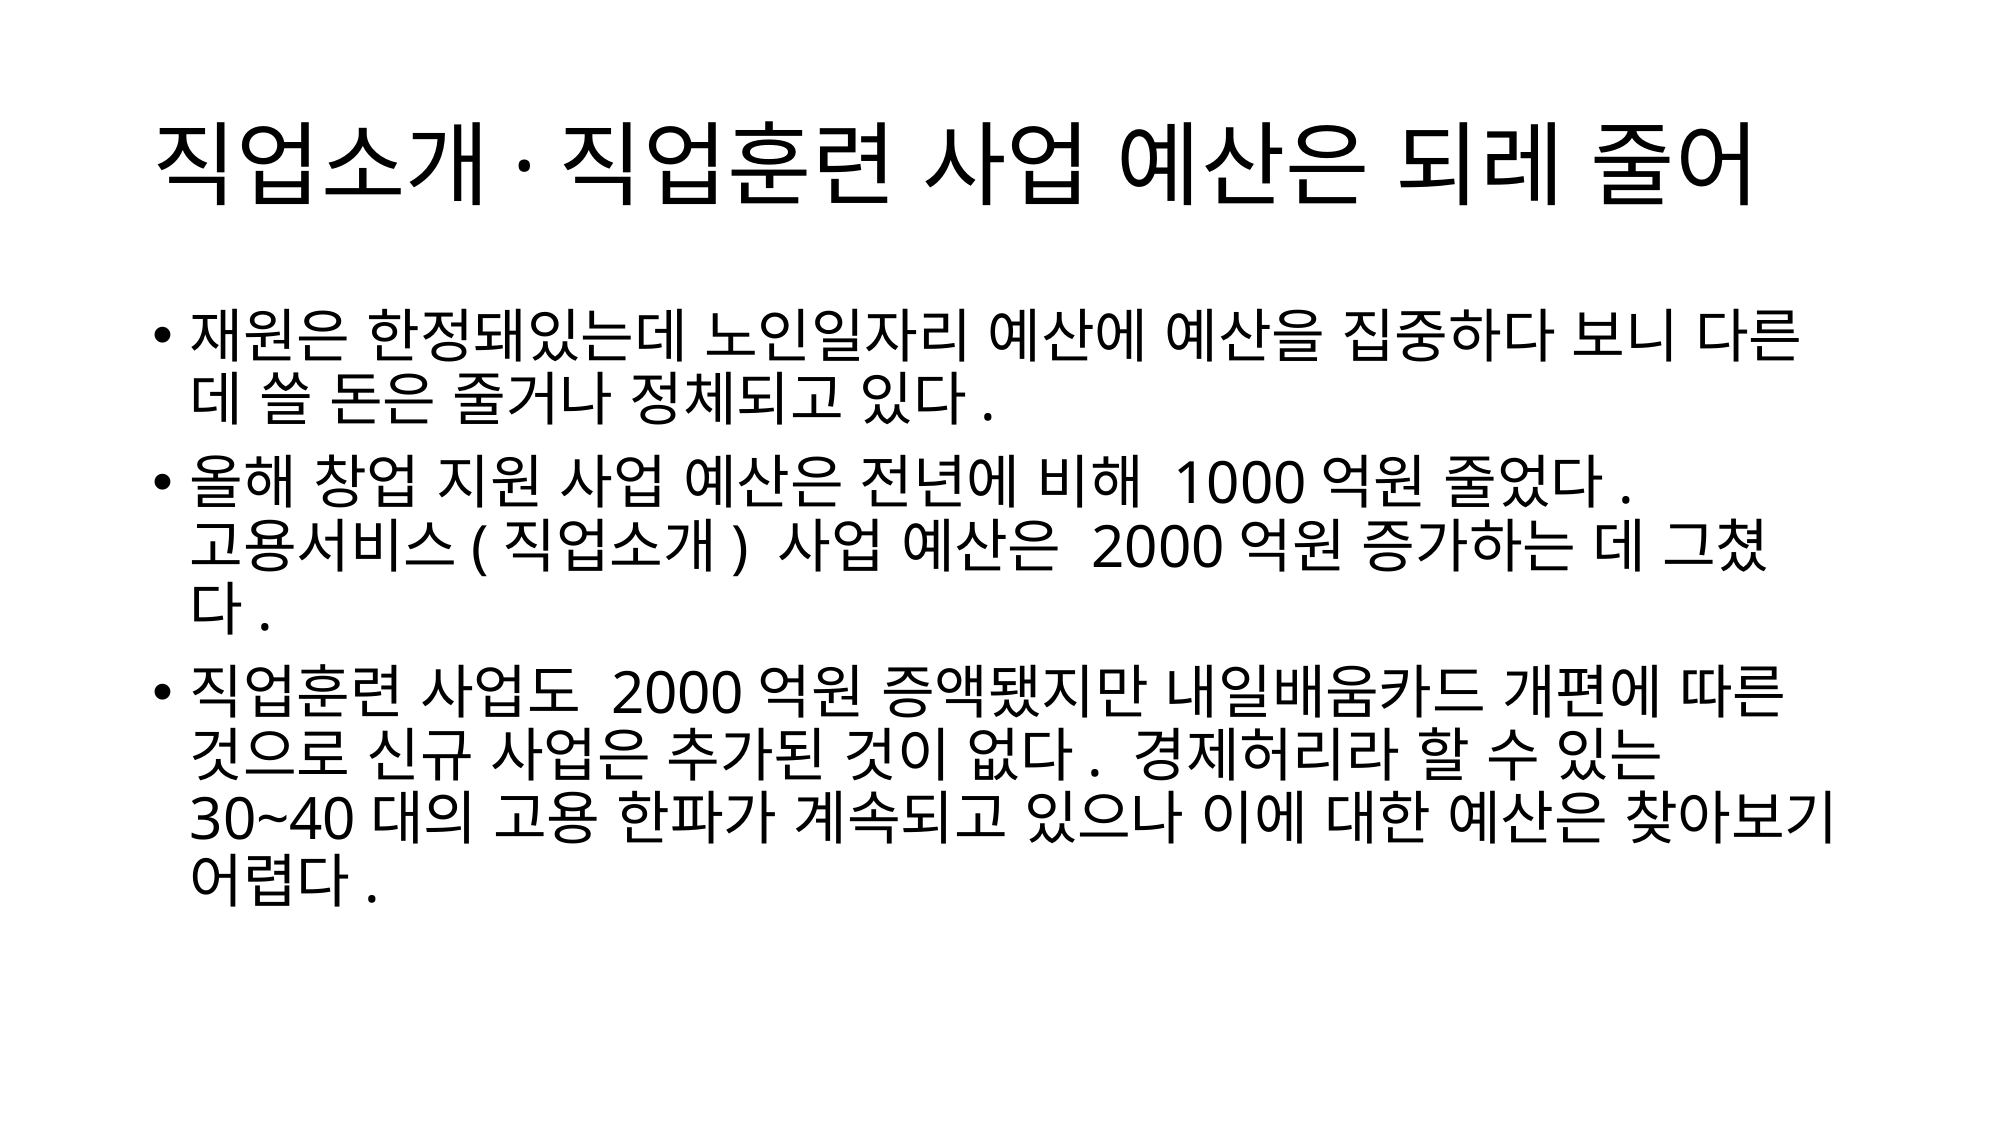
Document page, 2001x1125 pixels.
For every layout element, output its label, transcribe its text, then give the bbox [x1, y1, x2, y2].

title 직업소개·직업훈련 사업 예산은 되레 줄어 [137, 59, 1863, 278]
list 재원은 한정돼있는데 노인일자리 예산에 예산을 집중하다 보니 다른 데 쓸 돈은 줄거나 정체되고 있다. 올해 창업 지원 사업 예산은 전년에 비해 1000억원 줄었다. 고용서비스(직업소개) 사업 예산은 2000억원 증가하는 데 그쳤다. 직업훈련 사업도 2000억원 증액됐지만 내일배움카드 개편에 따른 것으로 신규 사업은 추가된 것이 없다. 경제허리라 할 수 있는 30~40대의 고용 한파가 계속되고 있으나 이에 대한 예산은 찾아보기 어렵다. [137, 299, 1863, 1014]
